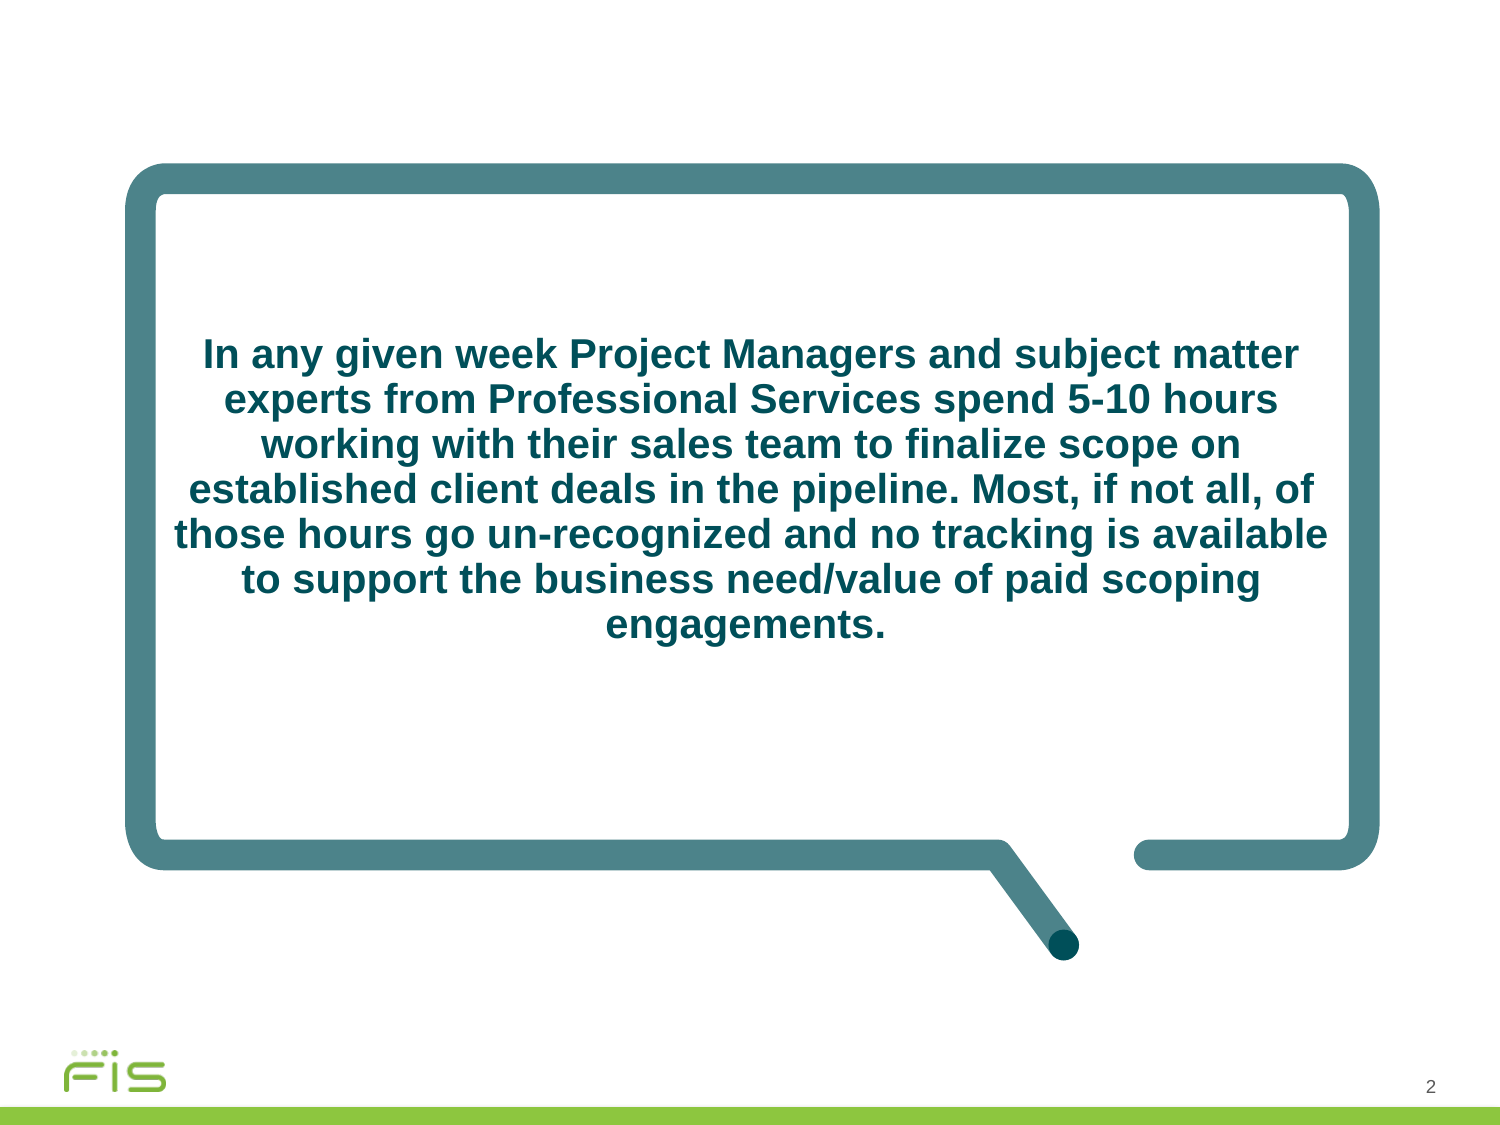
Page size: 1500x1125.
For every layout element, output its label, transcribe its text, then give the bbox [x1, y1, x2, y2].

picture [64, 1050, 166, 1092]
list In any given week Project Managers and subject matter experts from Professional Services spend 5-10 hours working with their sales team to finalize scope on established client deals in the pipeline. Most, if not all, of those hours go un-recognized and no tracking is available to support the business need/value of paid scoping engagements. [159, 200, 1344, 838]
slide_number 2 [1359, 1071, 1437, 1101]
